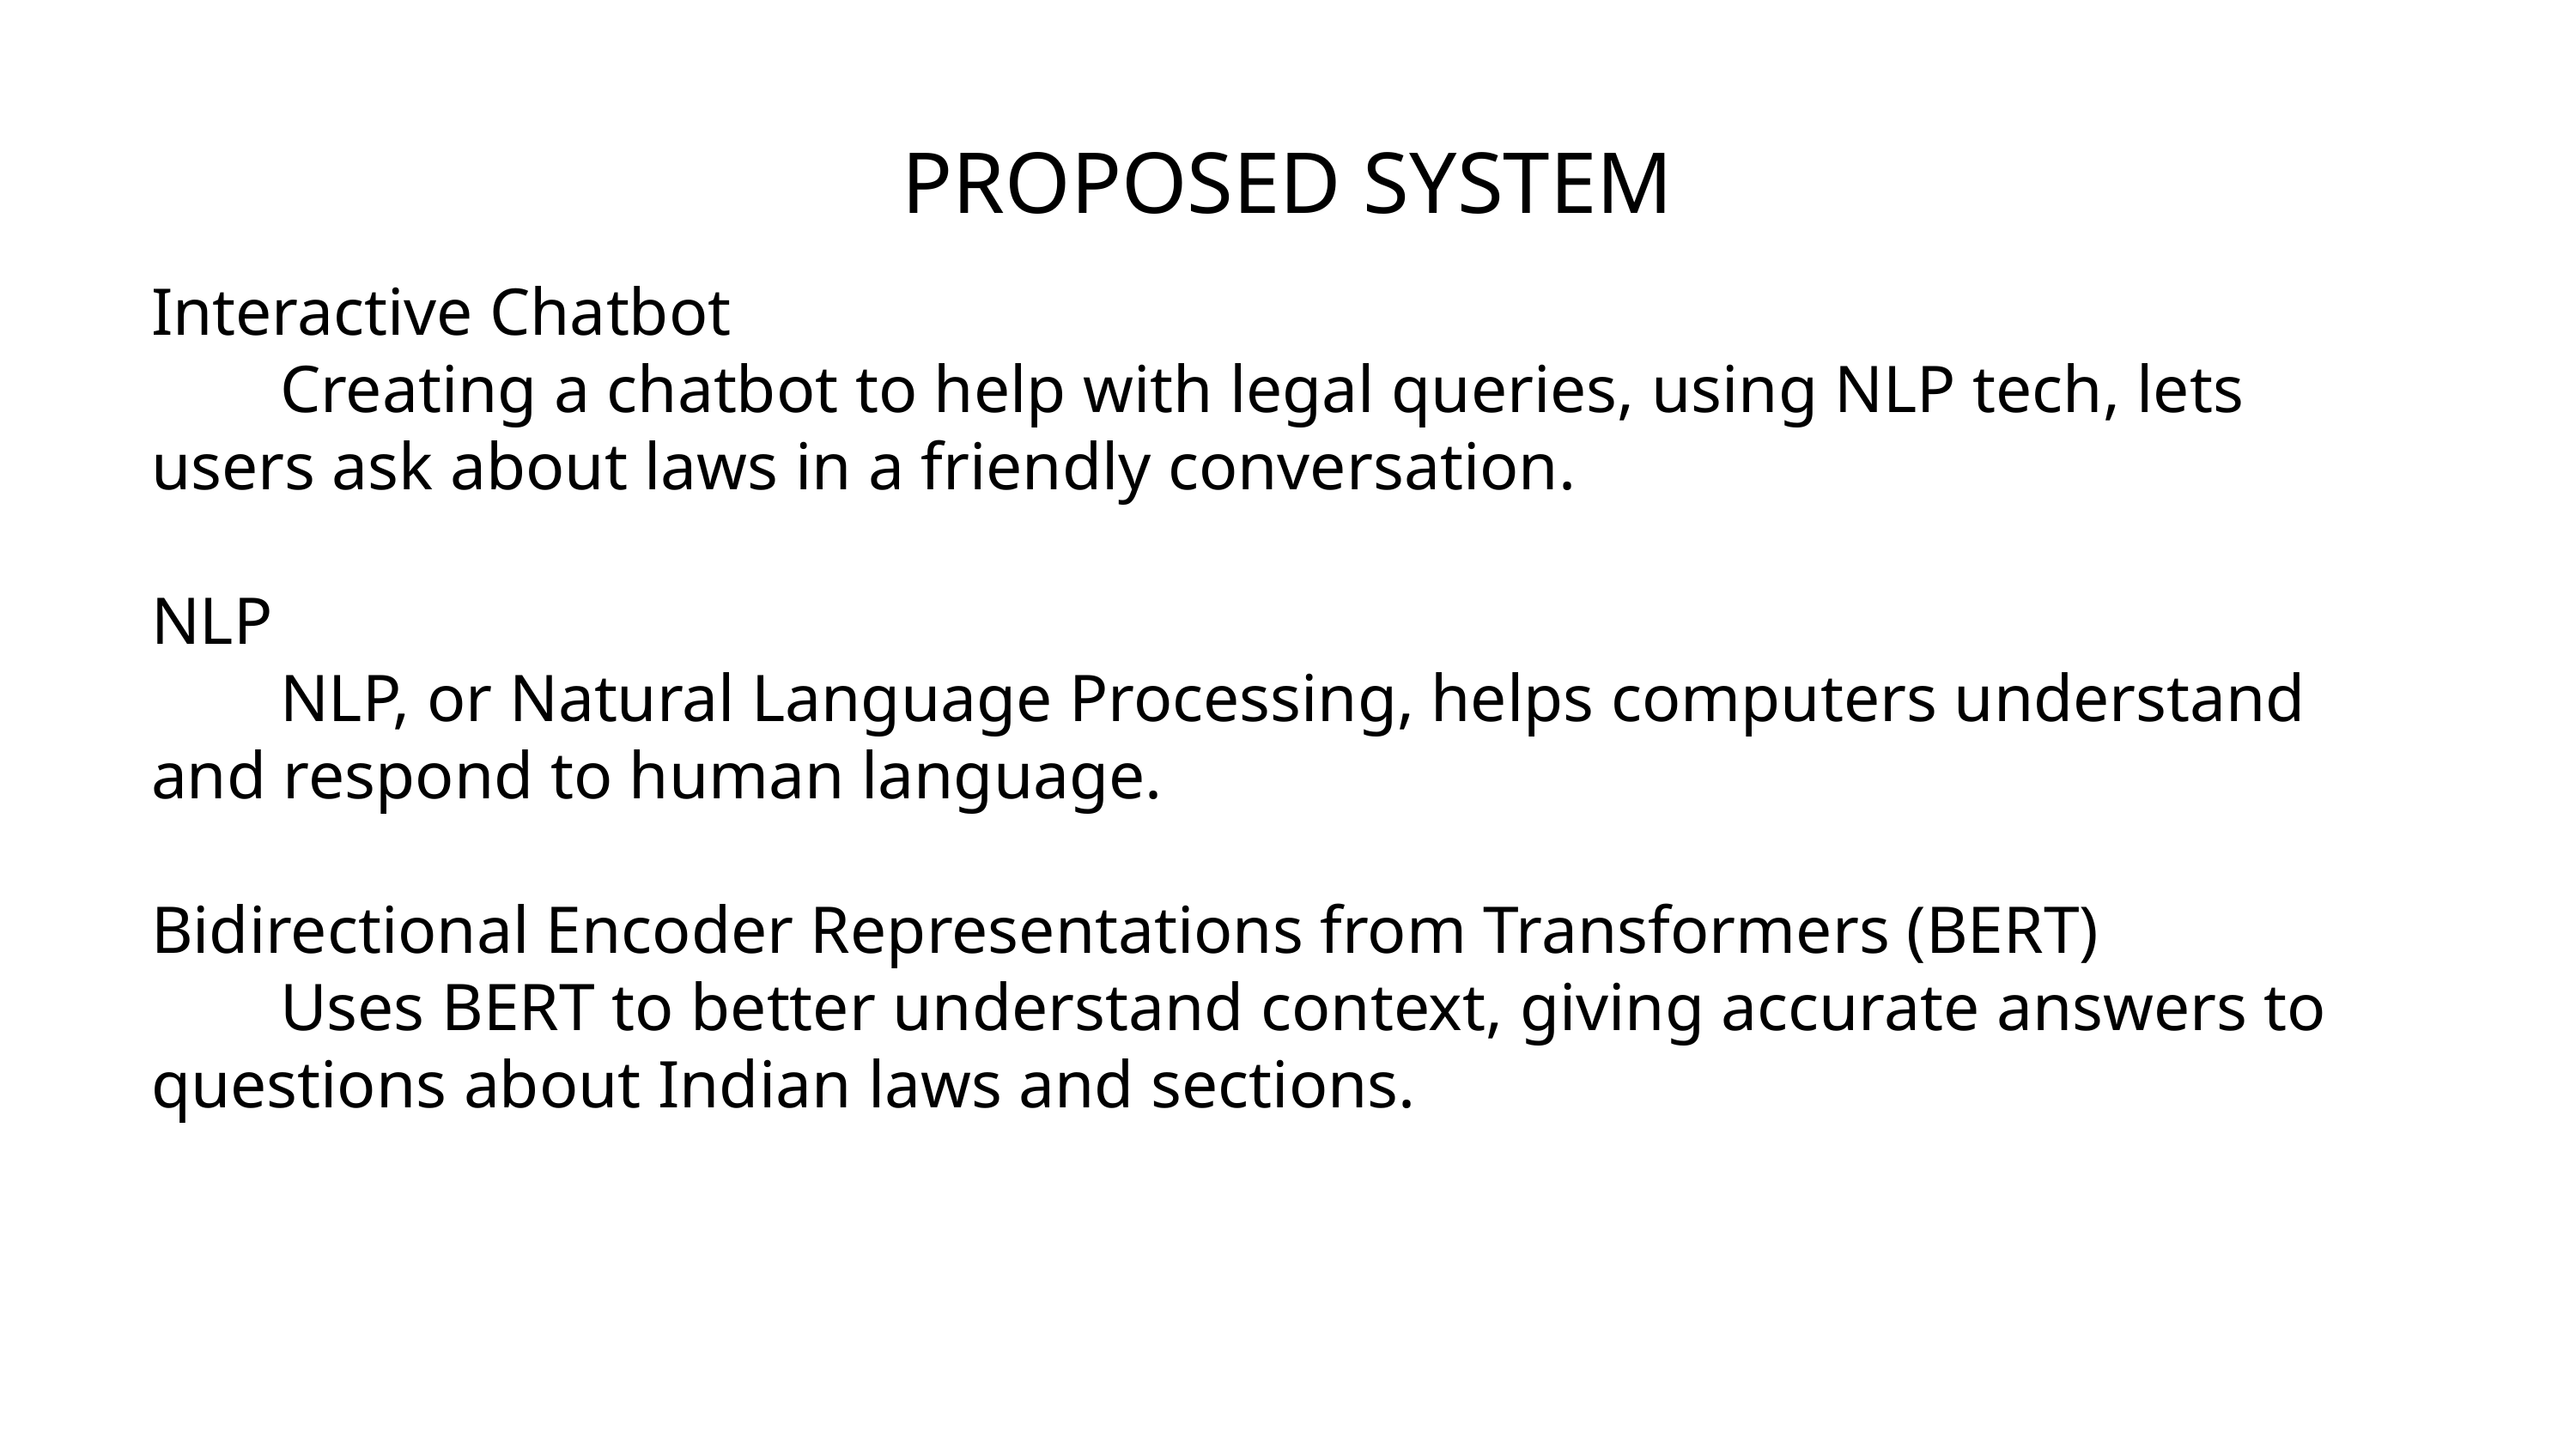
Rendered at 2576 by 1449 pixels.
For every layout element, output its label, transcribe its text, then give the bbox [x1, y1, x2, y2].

title PROPOSED SYSTEM [143, 129, 2433, 231]
list Interactive Chatbot Creating a chatbot to help with legal queries, using NLP tech, lets users ask about laws in a friendly conversation. NLP NLP, or Natural Language Processing, helps computers understand and respond to human language. Bidirectional Encoder Representations from Transformers (BERT) Uses BERT to better understand context, giving accurate answers to questions about Indian laws and sections. [151, 270, 2392, 1246]
